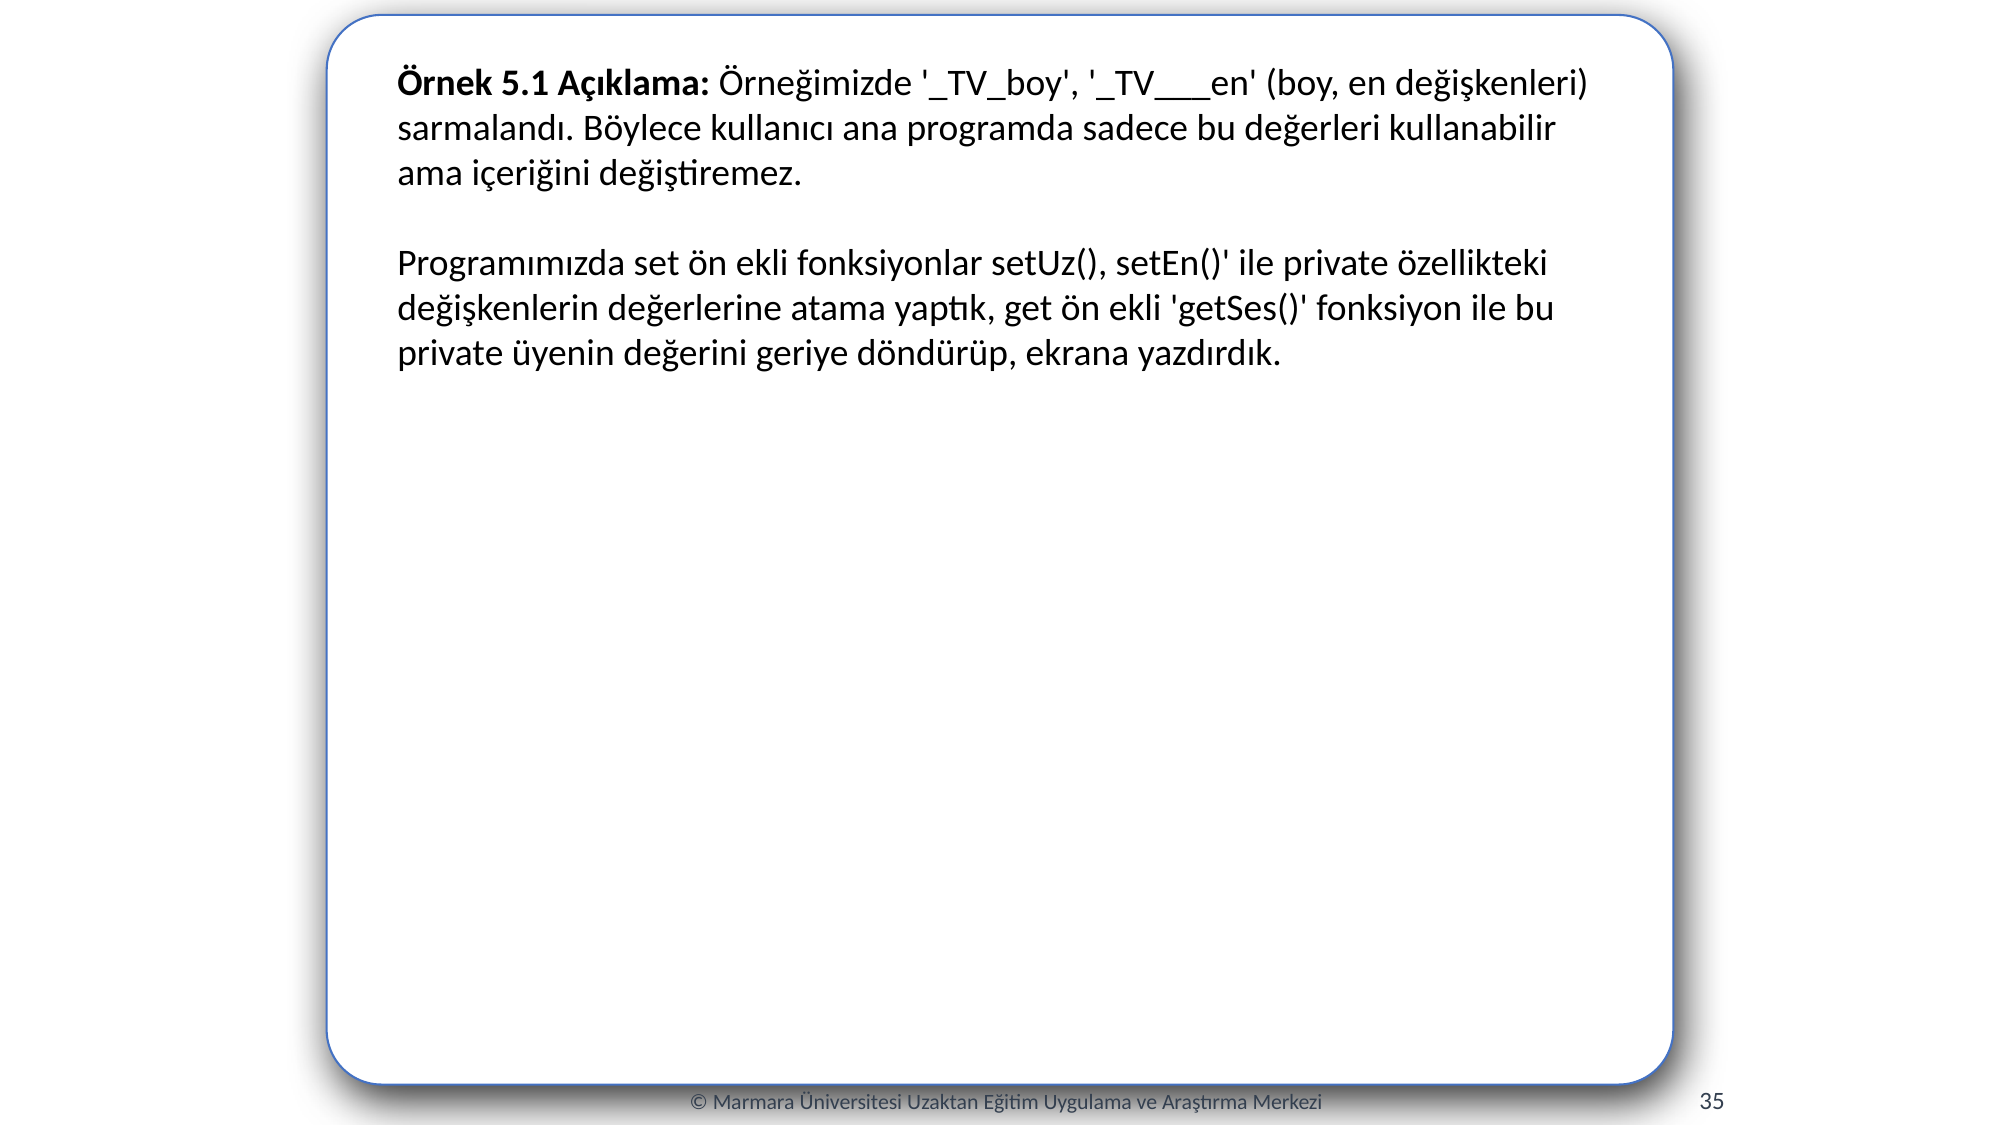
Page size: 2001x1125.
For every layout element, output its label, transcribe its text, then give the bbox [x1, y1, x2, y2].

footer © Marmara Üniversitesi Uzaktan Eğitim Uygulama ve Araştırma Merkezi [562, 1070, 1389, 1125]
text_box [325, 13, 1675, 1086]
slide_number 35 [1389, 1069, 1740, 1125]
text_box Örnek 5.1 Açıklama: Örneğimizde '_TV_boy', '_TV___en' (boy, en değişkenleri) sarmalandı. Böylece kullanıcı ana programda sadece bu değerleri kullanabilir ama içeriğini değiştiremez. Programımızda set ön ekli fonksiyonlar setUz(), setEn()' ile private özellikteki değişkenlerin değerlerine atama yaptık, get ön ekli 'getSes()' fonksiyon ile bu private üyenin değerini geriye döndürüp, ekrana yazdırdık. [382, 50, 1620, 381]
